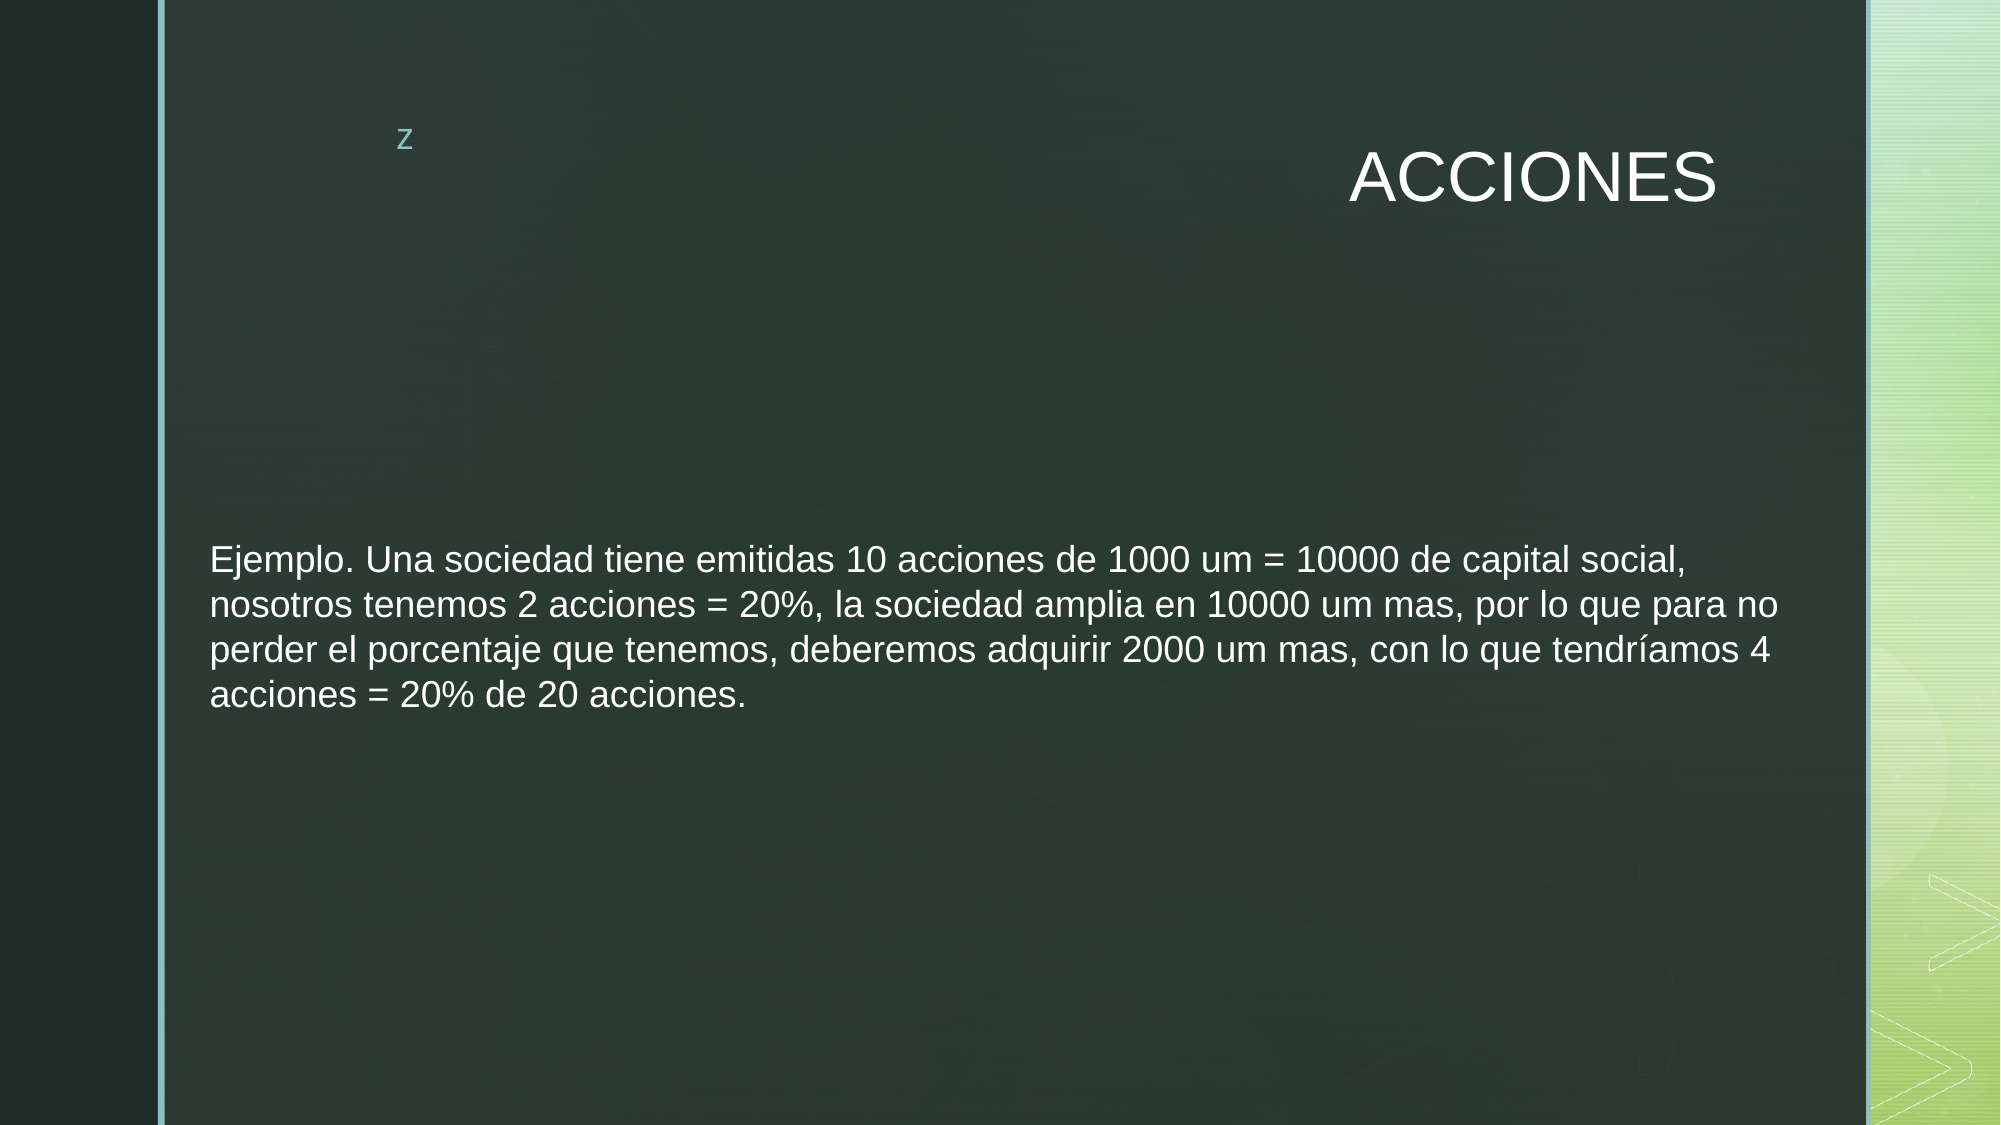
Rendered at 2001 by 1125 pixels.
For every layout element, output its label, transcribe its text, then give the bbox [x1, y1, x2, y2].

picture [1871, 0, 2001, 1125]
title ACCIONES [428, 132, 1734, 310]
text_box Ejemplo. Una sociedad tiene emitidas 10 acciones de 1000 um = 10000 de capital social, nosotros tenemos 2 acciones = 20%, la sociedad amplia en 10000 um mas, por lo que para no perder el porcentaje que tenemos, deberemos adquirir 2000 um mas, con lo que tendríamos 4 acciones = 20% de 20 acciones. [194, 527, 1805, 903]
